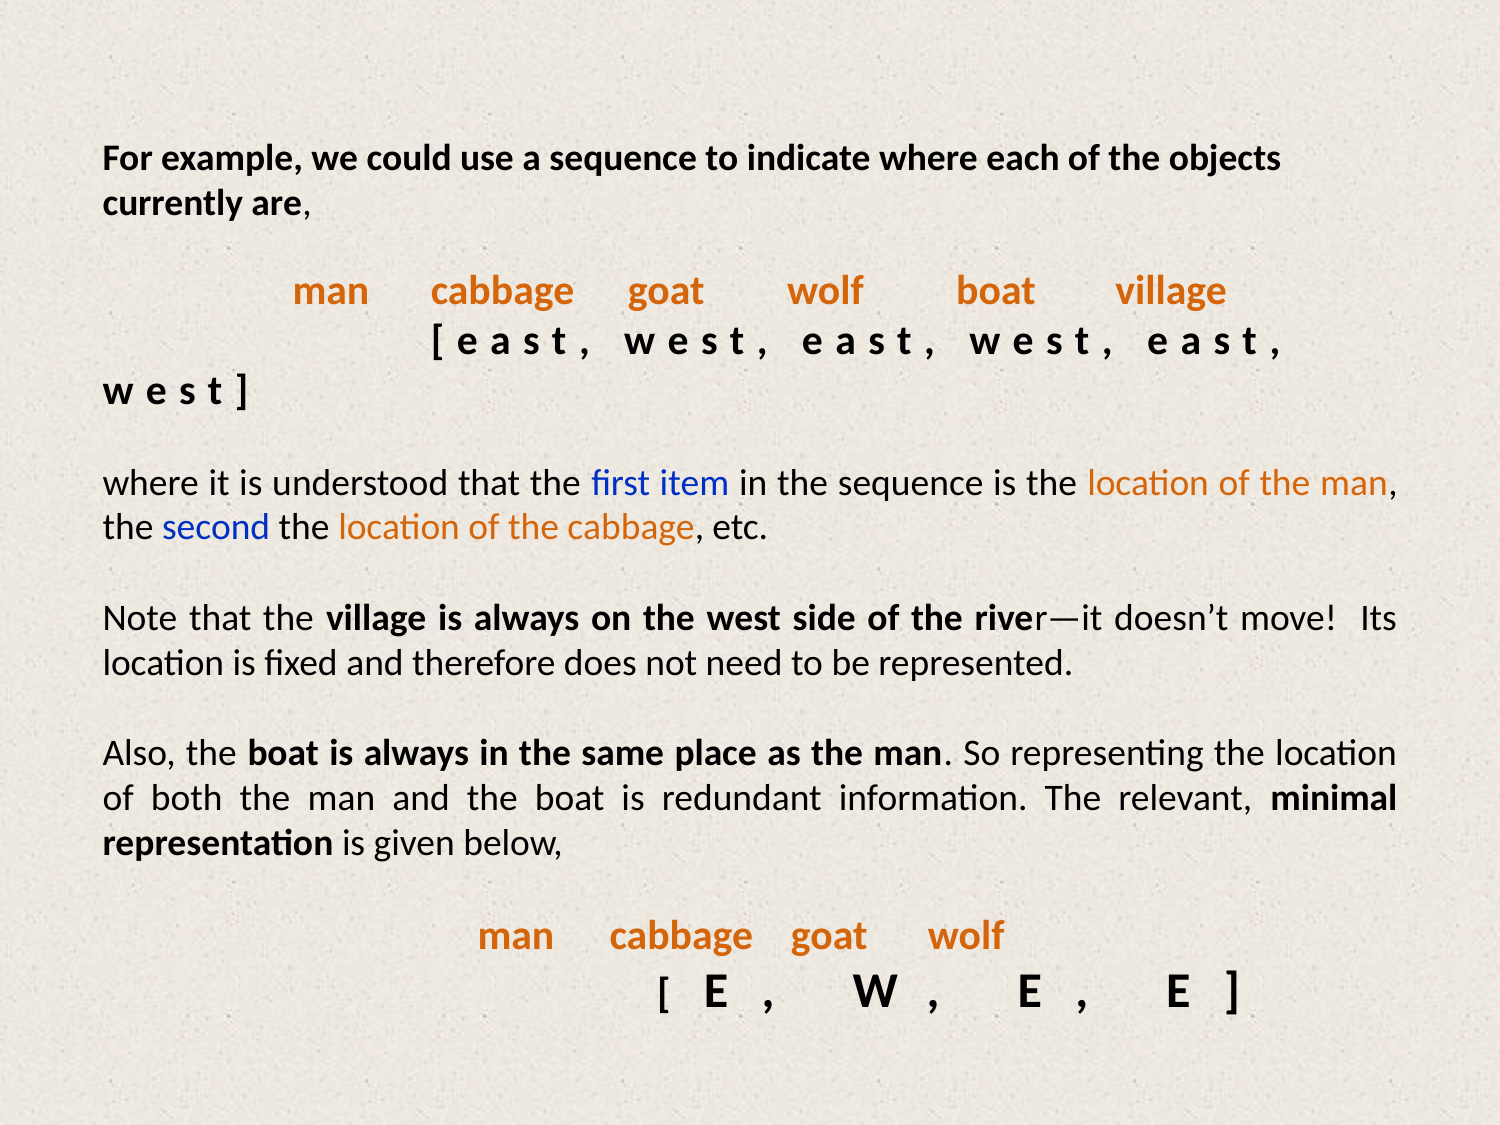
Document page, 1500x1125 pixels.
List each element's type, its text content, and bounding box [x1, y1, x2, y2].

text_box For example, we could use a sequence to indicate where each of the objects currently are, man cabbage goat wolf boat village [east, west, east, west, east, west] where it is understood that the first item in the sequence is the location of the man, the second the location of the cabbage, etc. Note that the village is always on the west side of the river—it doesn’t move! Its location is fixed and therefore does not need to be represented. Also, the boat is always in the same place as the man. So representing the location of both the man and the boat is redundant information. The relevant, minimal representation is given below, man cabbage goat wolf [E, W, E, E] [87, 125, 1413, 1000]
slide_number 5 [1074, 1042, 1425, 1103]
